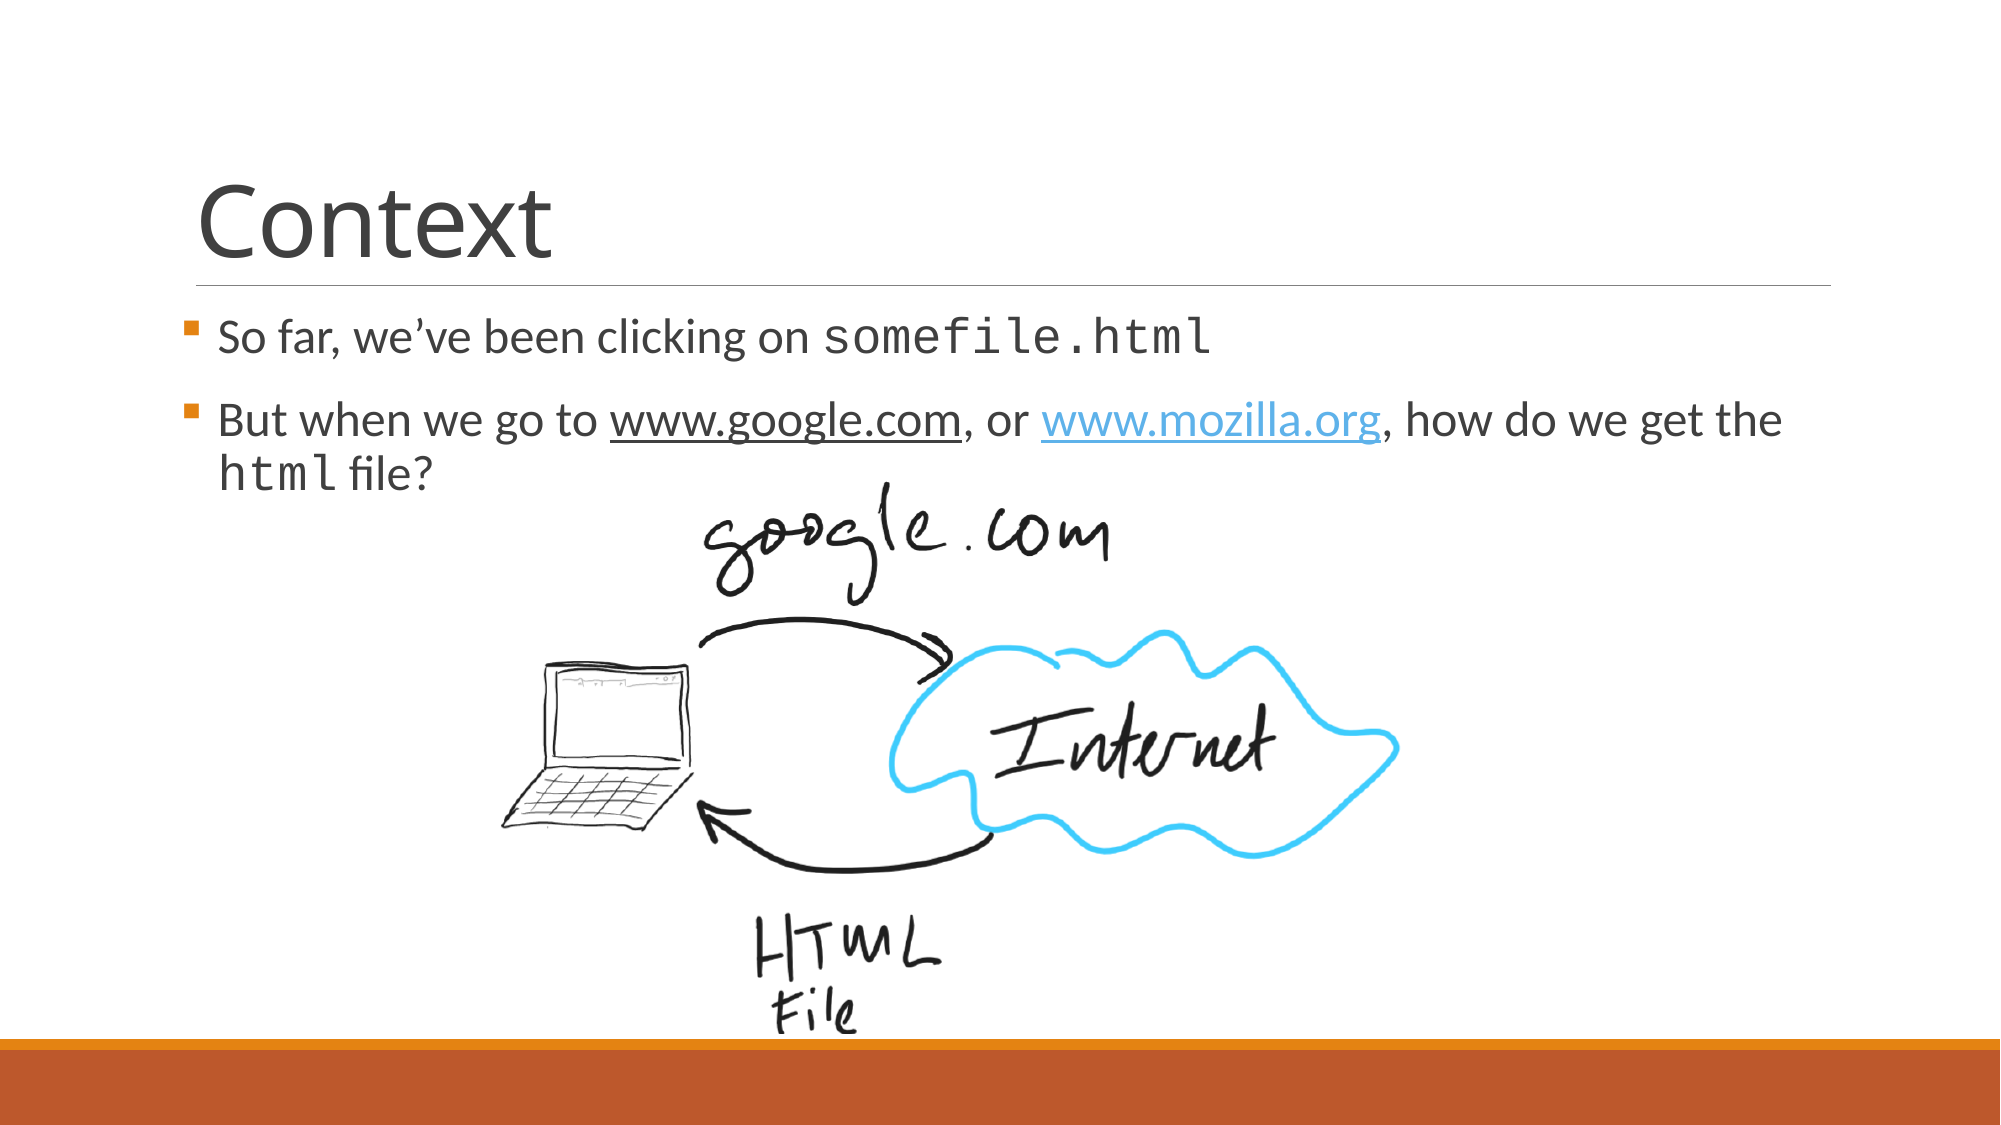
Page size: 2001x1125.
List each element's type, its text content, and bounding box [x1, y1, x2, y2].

list So far, we’ve been clicking on somefile.html But when we go to www.google.com, or www.mozilla.org, how do we get the html file? [180, 302, 1830, 963]
title Context [180, 47, 1830, 285]
picture [493, 476, 1413, 1034]
